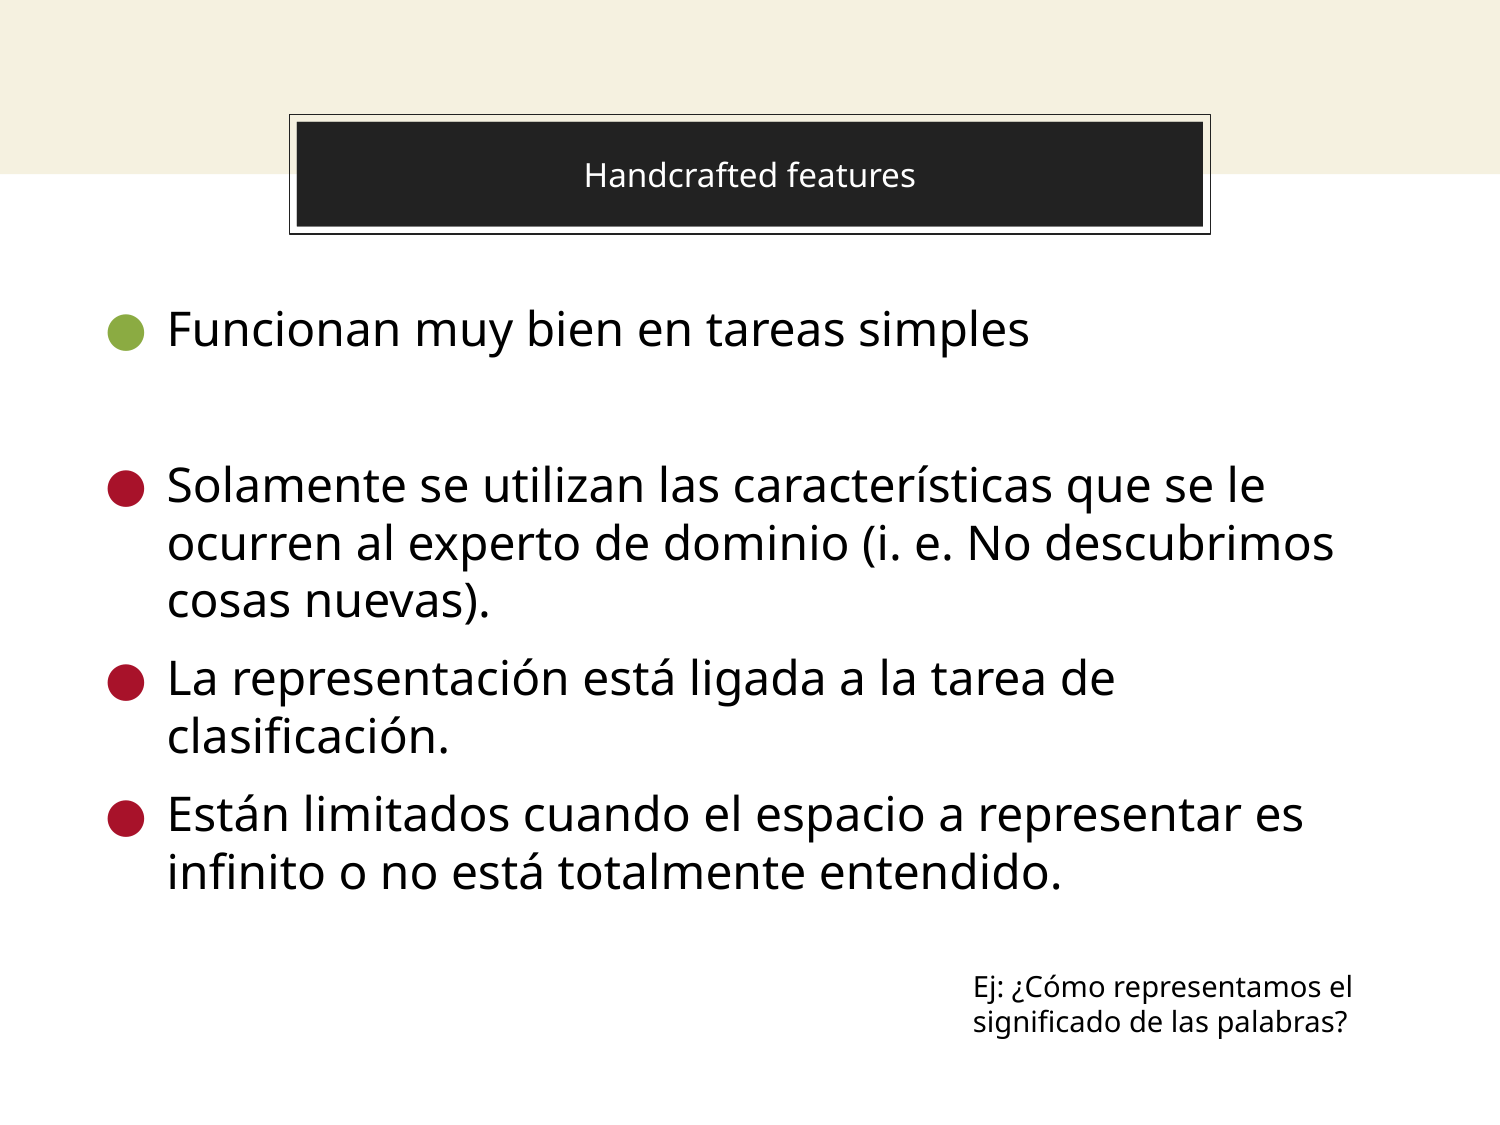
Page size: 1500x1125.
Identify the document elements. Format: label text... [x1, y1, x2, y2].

title Handcrafted features [296, 121, 1203, 227]
text_box Ej: ¿Cómo representamos el significado de las palabras? [957, 925, 1450, 1080]
text_box Funcionan muy bien en tareas simples Solamente se utilizan las características que se le ocurren al experto de dominio (i. e. No descubrimos cosas nuevas). La representación está ligada a la tarea de clasificación. Están limitados cuando el espacio a representar es infinito o no está totalmente entendido. [76, 283, 1421, 1008]
